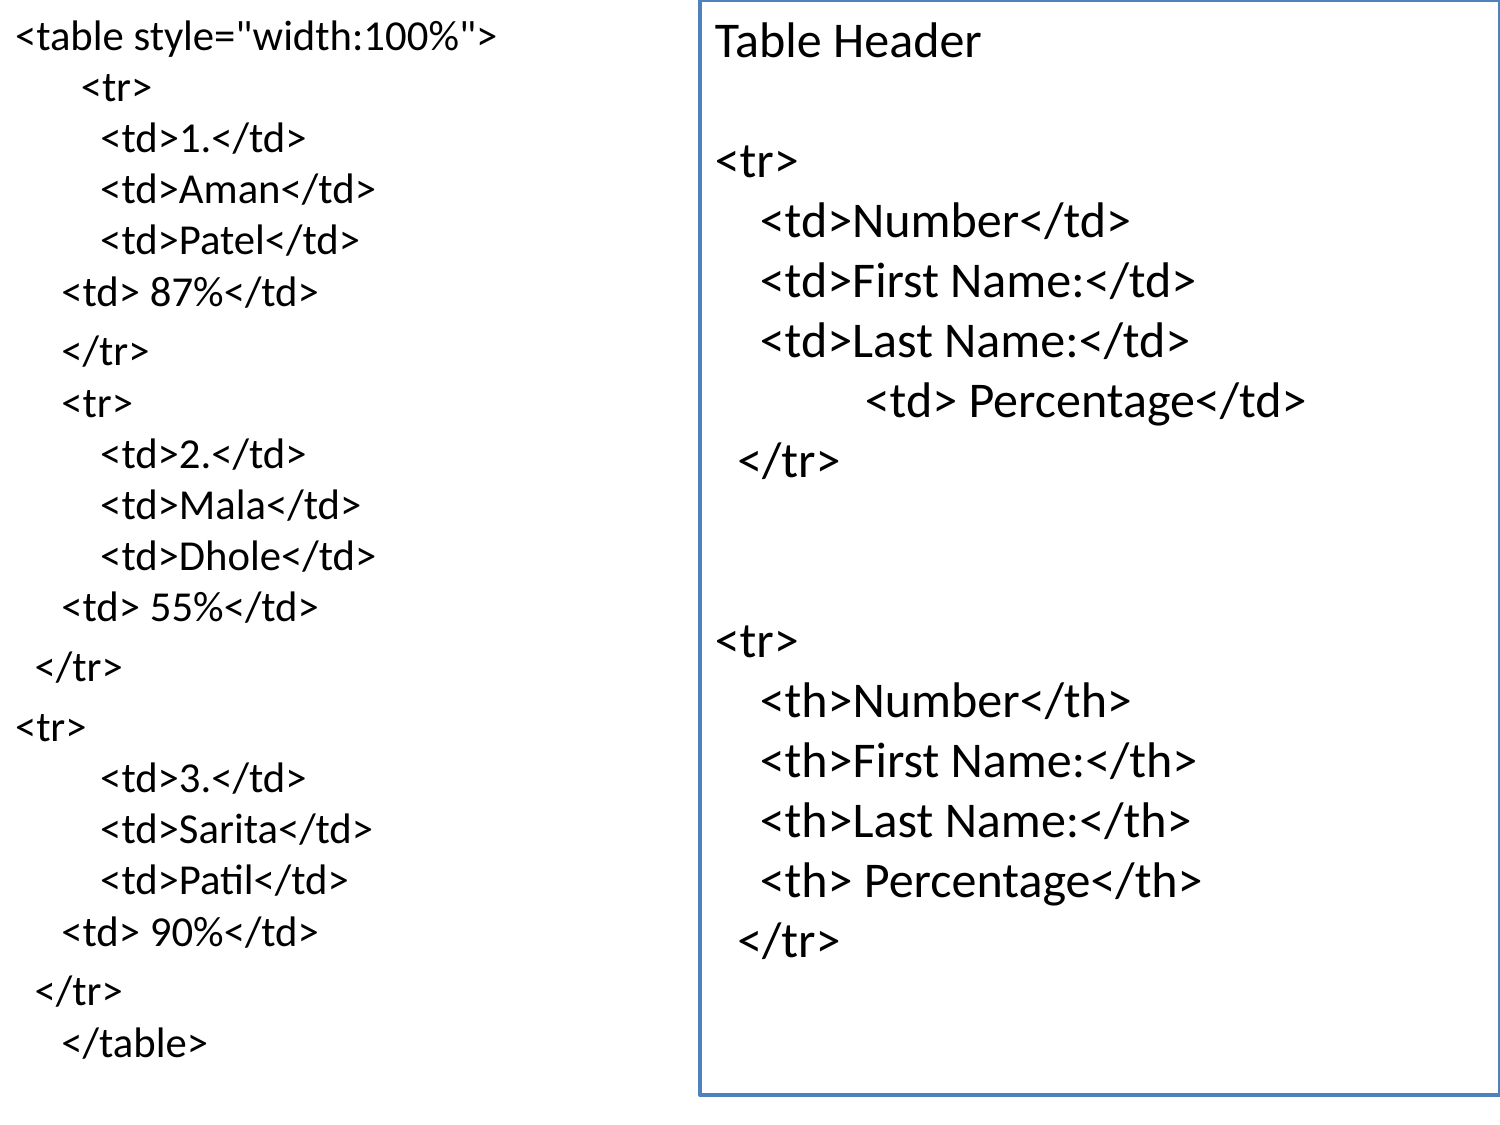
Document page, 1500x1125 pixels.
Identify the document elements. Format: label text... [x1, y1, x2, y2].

list <table style="width:100%"> <tr> <td>1.</td> <td>Aman</td> <td>Patel</td> <td> 87%</td> </tr> <tr> <td>2.</td> <td>Mala</td> <td>Dhole</td> <td> 55%</td> </tr> <tr> <td>3.</td> <td>Sarita</td> <td>Patil</td> <td> 90%</td> </tr> </table> [0, 0, 650, 1075]
text_box Table Header <tr> <td>Number</td> <td>First Name:</td> <td>Last Name:</td> <td> Percentage</td> </tr> <tr> <th>Number</th> <th>First Name:</th> <th>Last Name:</th> <th> Percentage</th> </tr> [698, 0, 1500, 1097]
